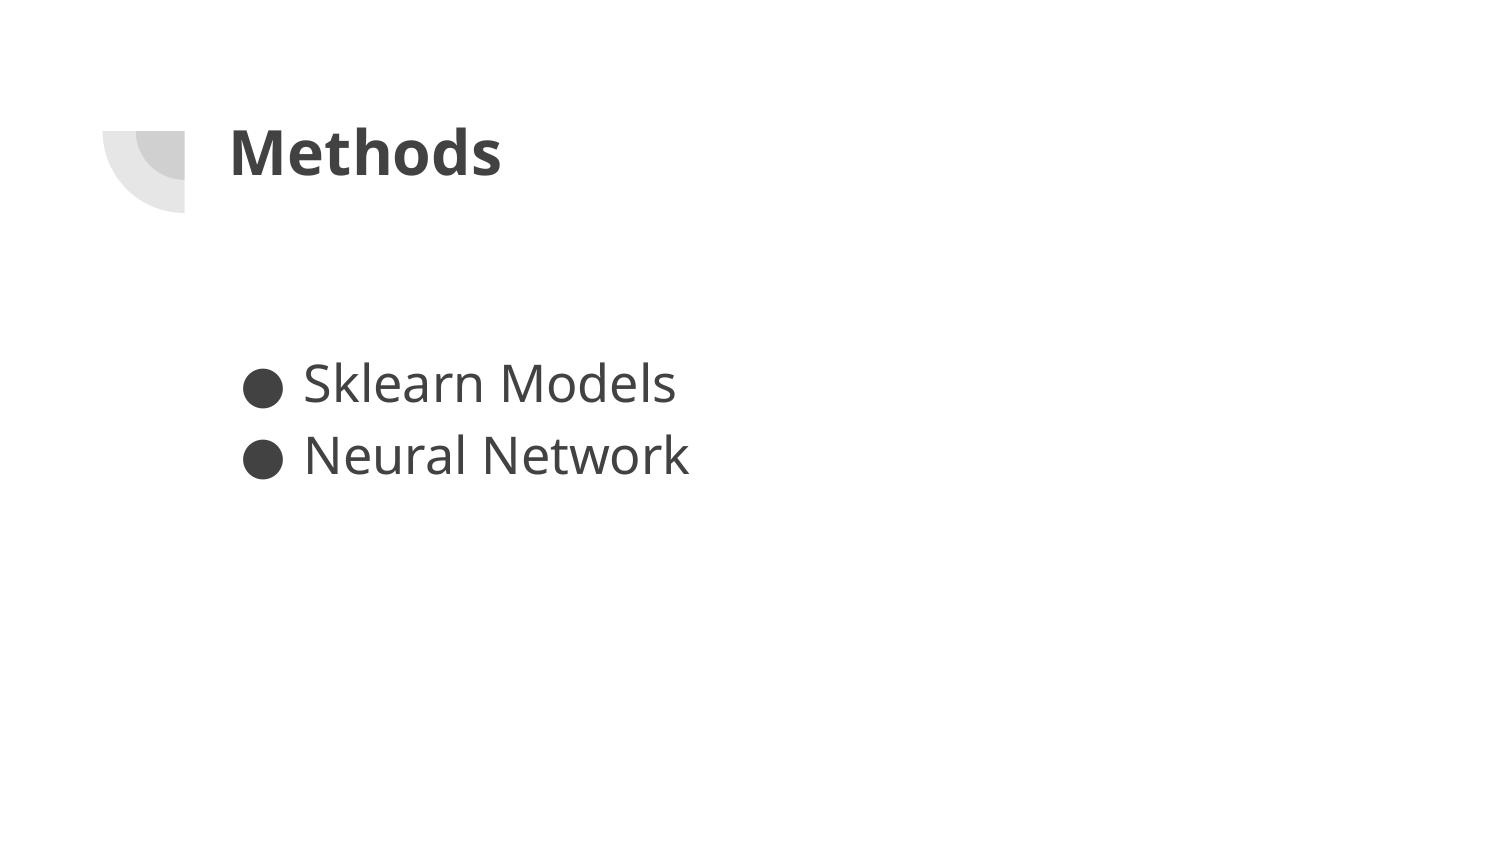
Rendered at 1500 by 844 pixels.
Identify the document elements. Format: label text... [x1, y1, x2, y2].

title Methods [213, 98, 1368, 263]
list Sklearn Models Neural Network [213, 326, 1368, 744]
